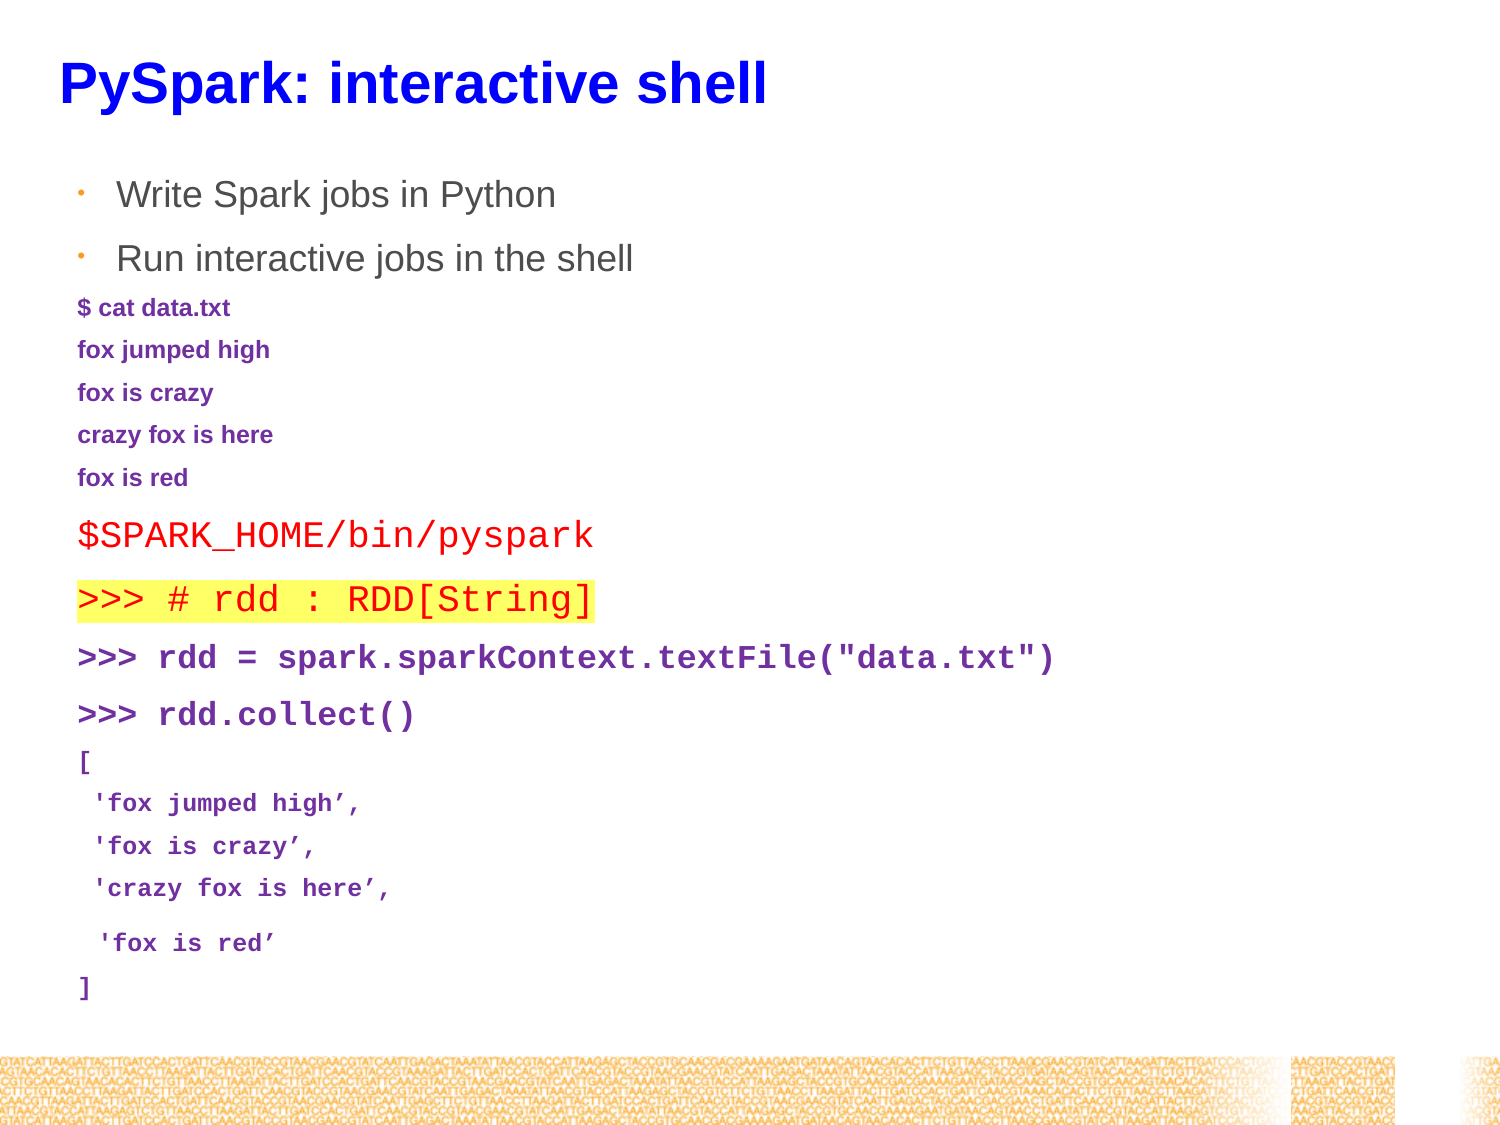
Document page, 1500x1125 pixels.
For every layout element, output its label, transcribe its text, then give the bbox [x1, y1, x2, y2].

list Write Spark jobs in Python Run interactive jobs in the shell $ cat data.txt fox jumped high fox is crazy crazy fox is here fox is red $SPARK_HOME/bin/pyspark >>> # rdd : RDD[String] >>> rdd = spark.sparkContext.textFile("data.txt") >>> rdd.collect() [ 'fox jumped high’, 'fox is crazy’, 'crazy fox is here’, 'fox is red’ ] [62, 162, 1445, 1088]
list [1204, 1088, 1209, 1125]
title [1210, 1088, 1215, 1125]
picture [1291, 1088, 1395, 1125]
title PySpark: interactive shell [44, 37, 1456, 187]
picture [0, 1056, 1198, 1125]
